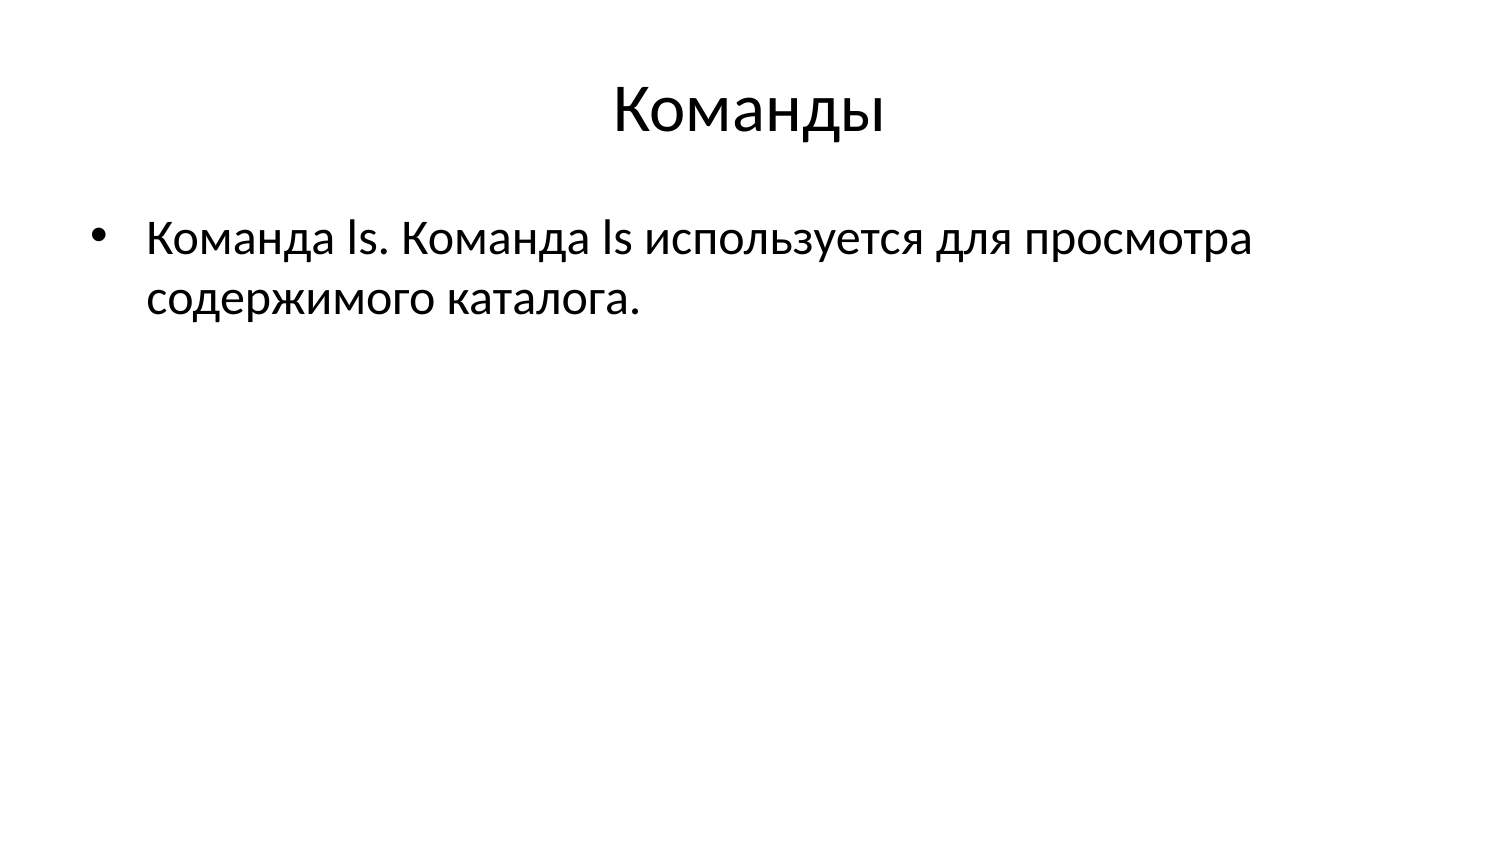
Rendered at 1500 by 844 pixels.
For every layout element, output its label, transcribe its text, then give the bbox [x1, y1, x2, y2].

title Команды [75, 33, 1425, 175]
list Команда ls. Команда ls используется для просмотра содержимого каталога. [75, 196, 1425, 754]
